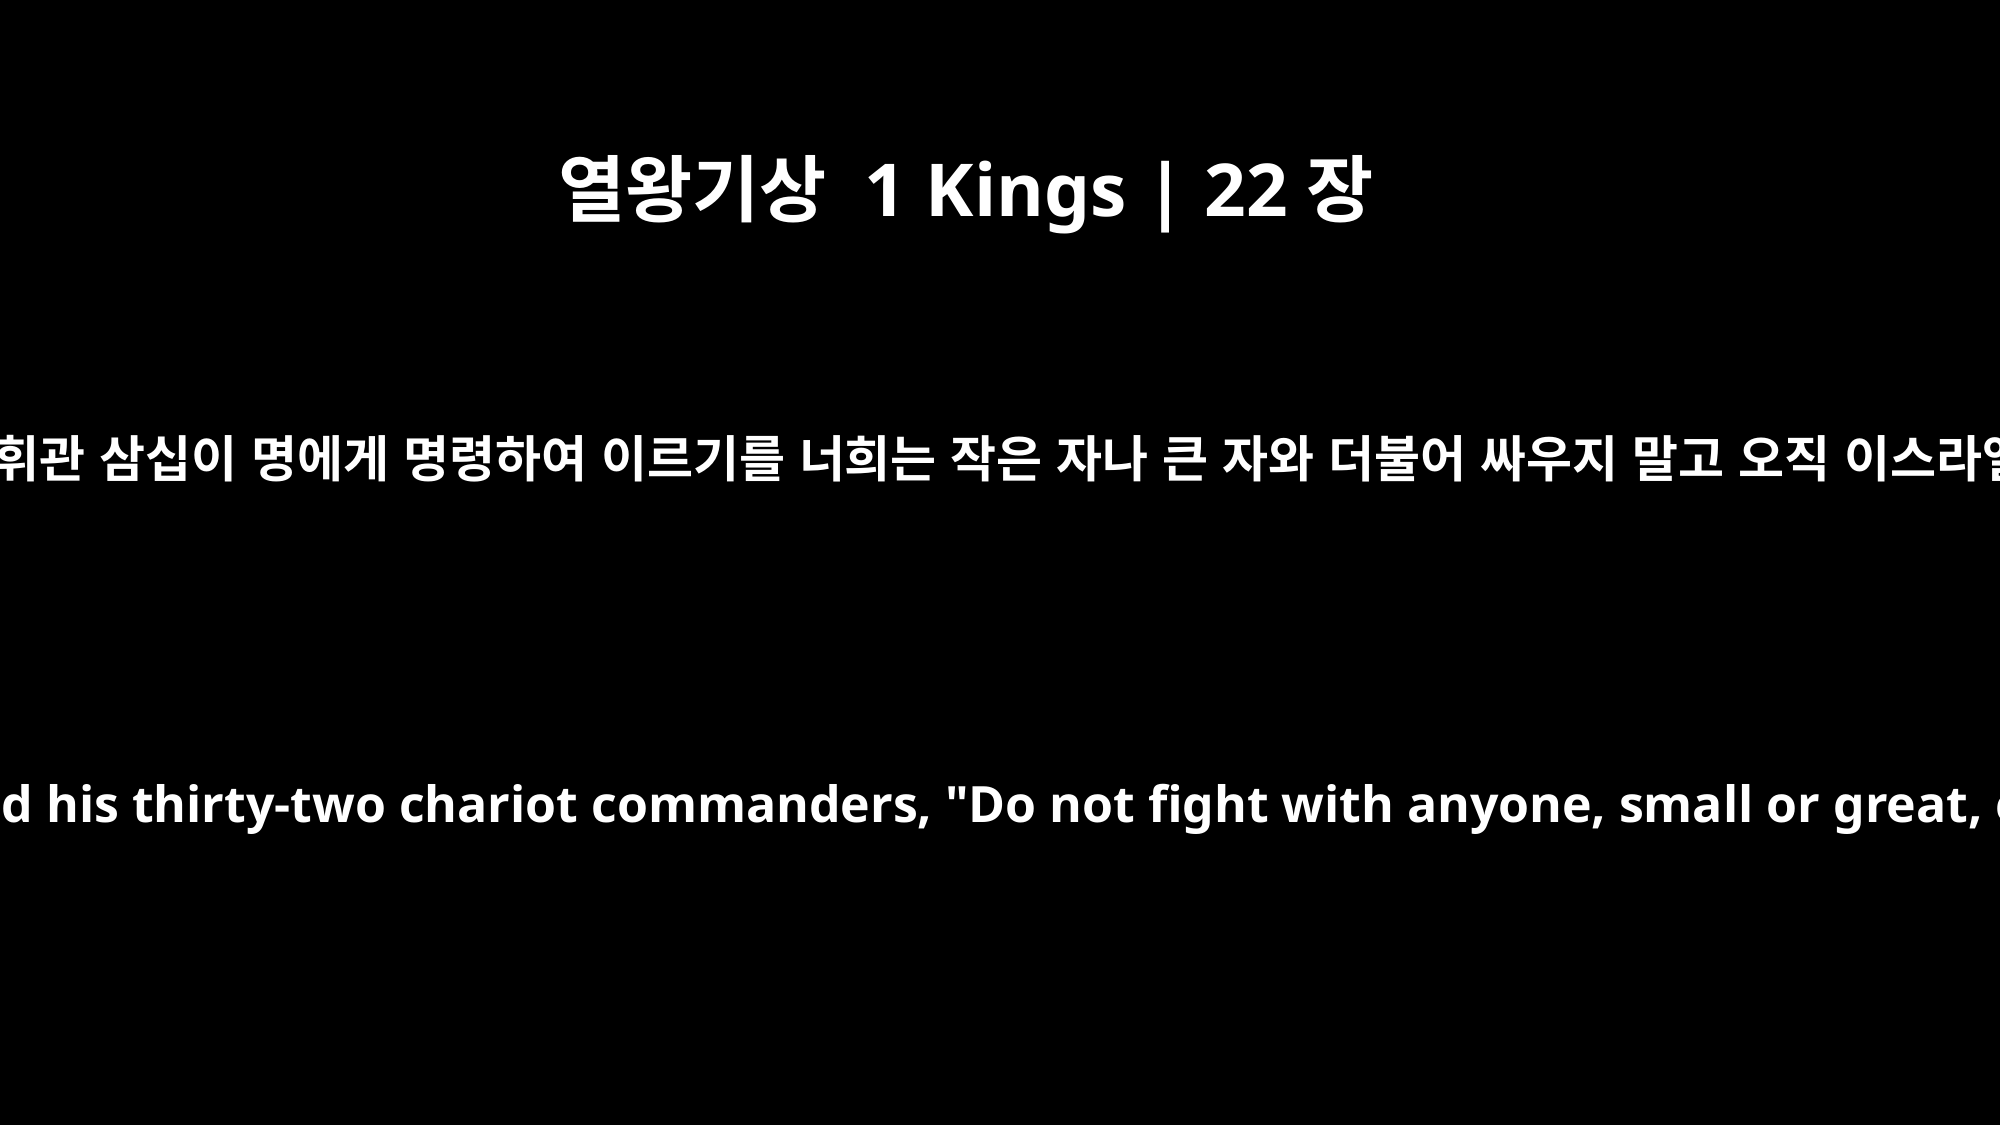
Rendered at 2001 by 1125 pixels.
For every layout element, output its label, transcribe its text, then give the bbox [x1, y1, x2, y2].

text_box 열왕기상 1 Kings | 22장 [543, 136, 1389, 239]
text_box 31 아람 왕이 그의 병거의 지휘관 삼십이 명에게 명령하여 이르기를 너희는 작은 자나 큰 자와 더불어 싸우지 말고 오직 이스라엘 왕과 싸우라 한지라 [0, 359, 2000, 495]
text_box Now the king of Aram had ordered his thirty-two chariot commanders, "Do not fight with anyone, small or great, except the king of Israel." [0, 764, 2000, 840]
